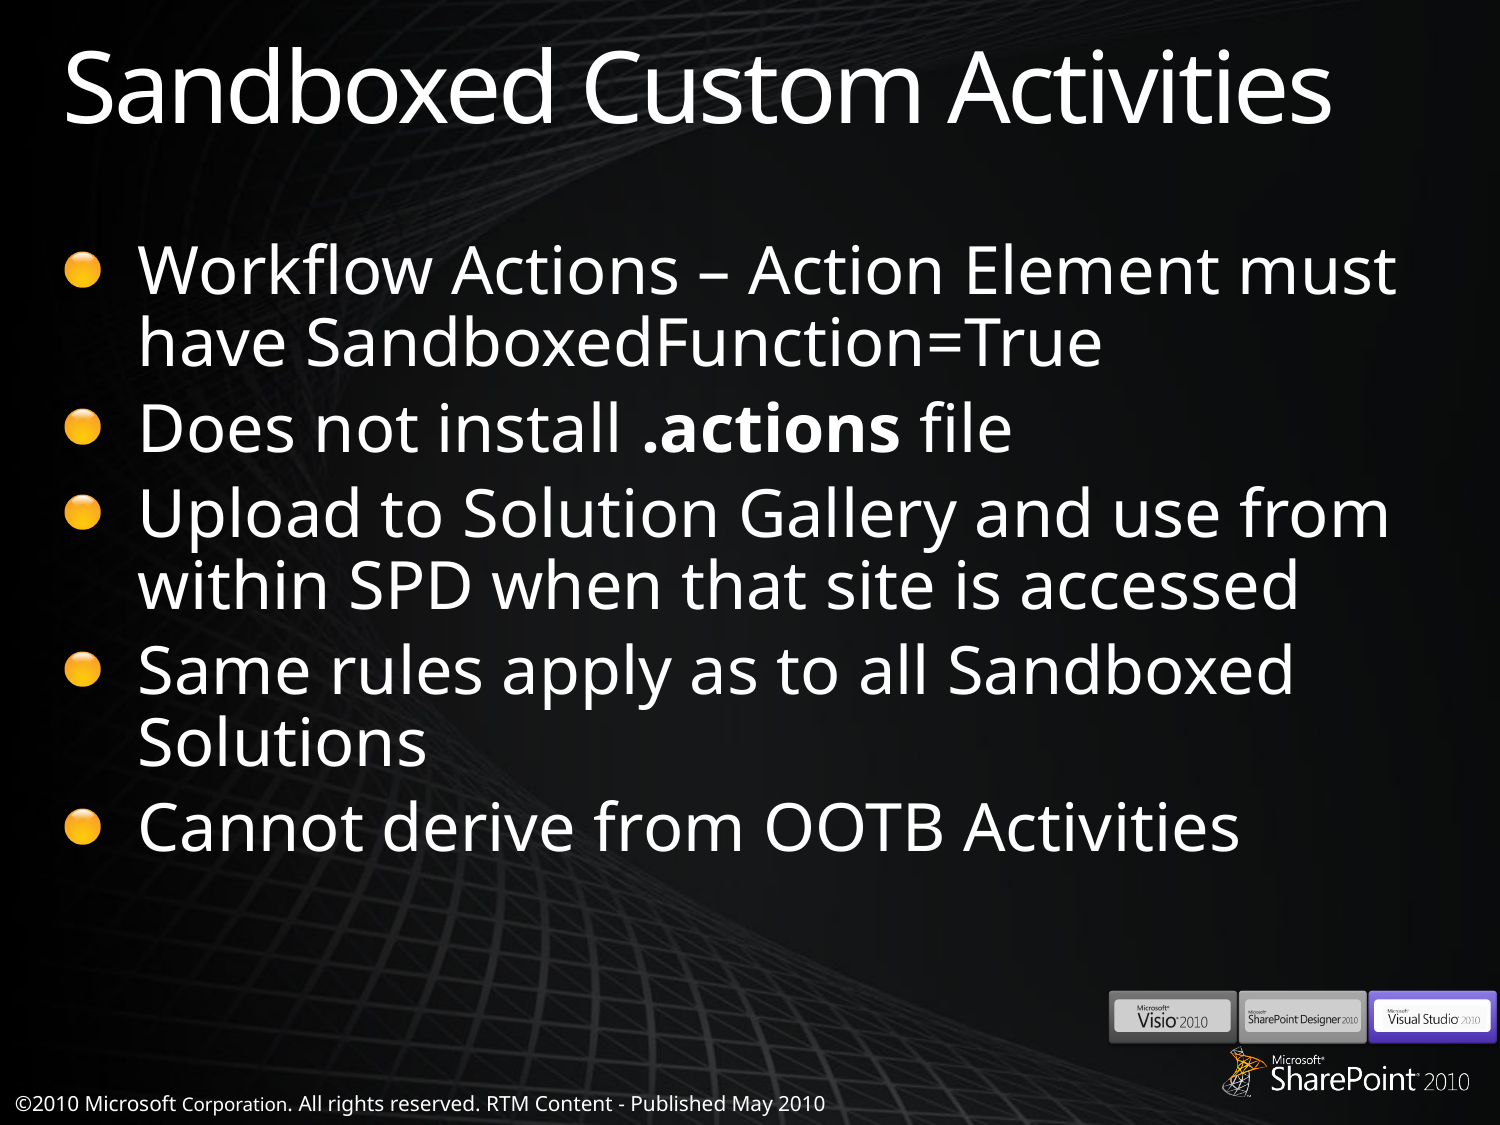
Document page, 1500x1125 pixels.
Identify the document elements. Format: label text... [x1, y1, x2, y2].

list Workflow Actions – Action Element must have SandboxedFunction=True Does not install .actions file Upload to Solution Gallery and use from within SPD when that site is accessed Same rules apply as to all Sandboxed Solutions Cannot derive from OOTB Activities [62, 237, 1438, 884]
title Sandboxed Custom Activities [62, 37, 1438, 147]
picture [0, 0, 1500, 1125]
